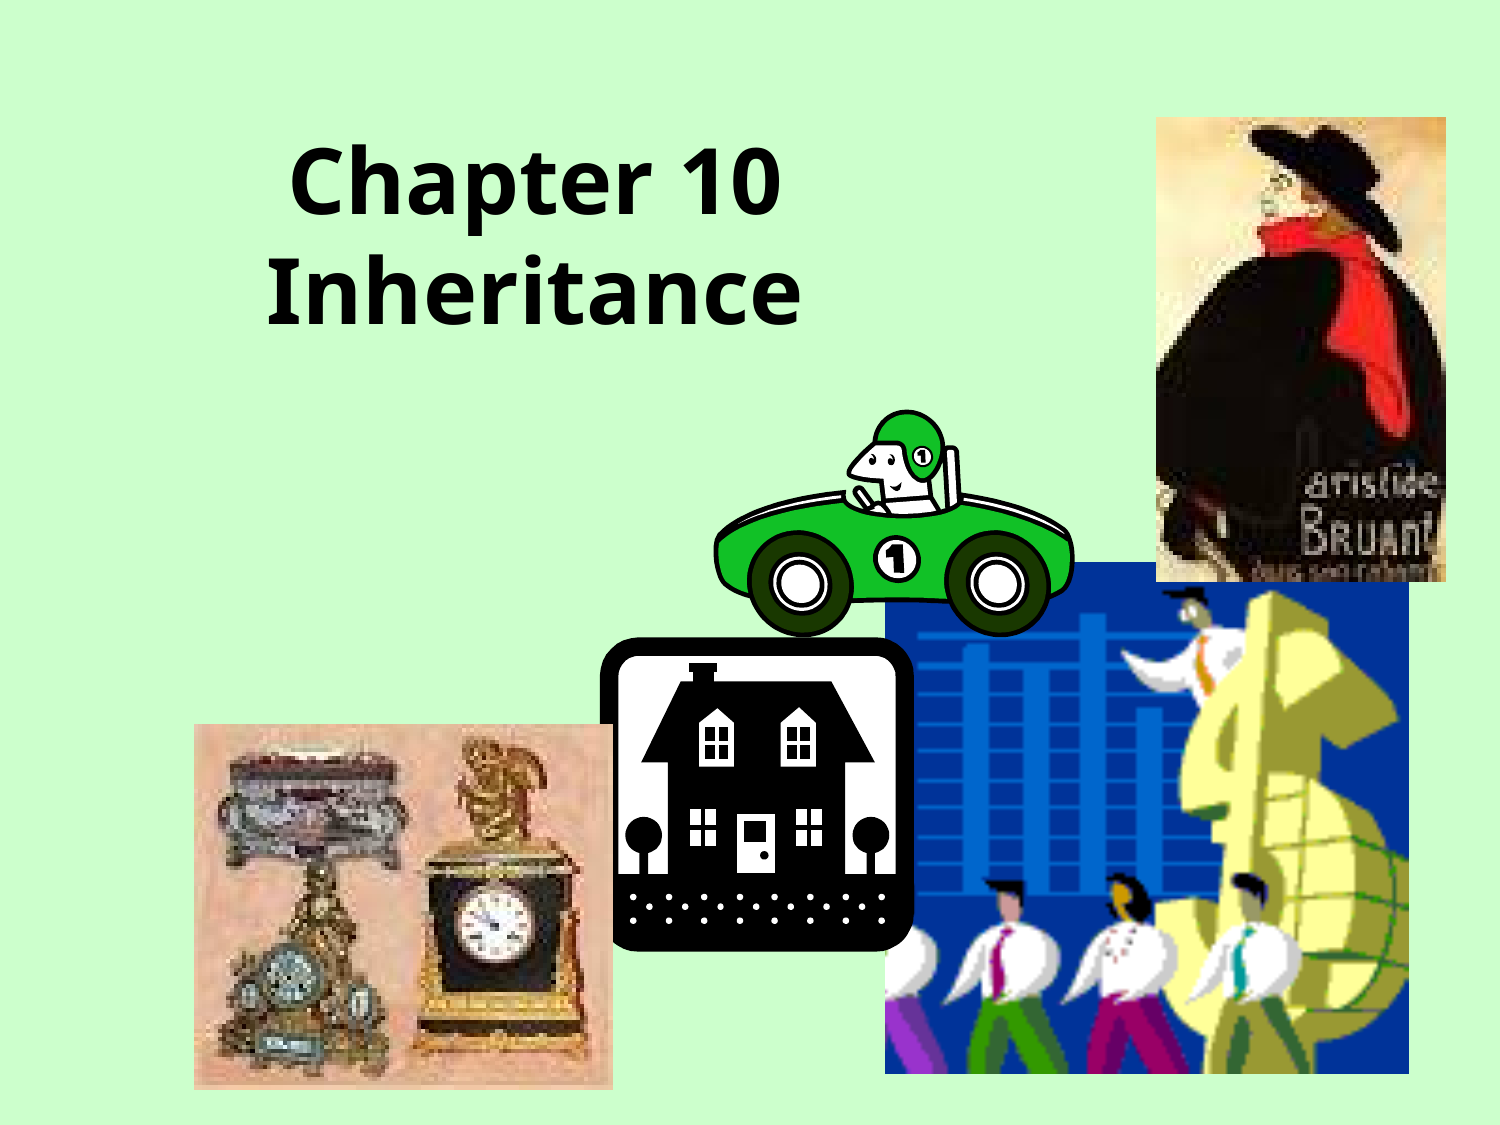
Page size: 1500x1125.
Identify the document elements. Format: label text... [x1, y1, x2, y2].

text_box Chapter 10 Inheritance [45, 99, 1025, 350]
picture [1156, 117, 1447, 583]
picture [885, 562, 1409, 1075]
picture [194, 724, 613, 1091]
picture [599, 636, 914, 952]
picture [712, 409, 1076, 638]
